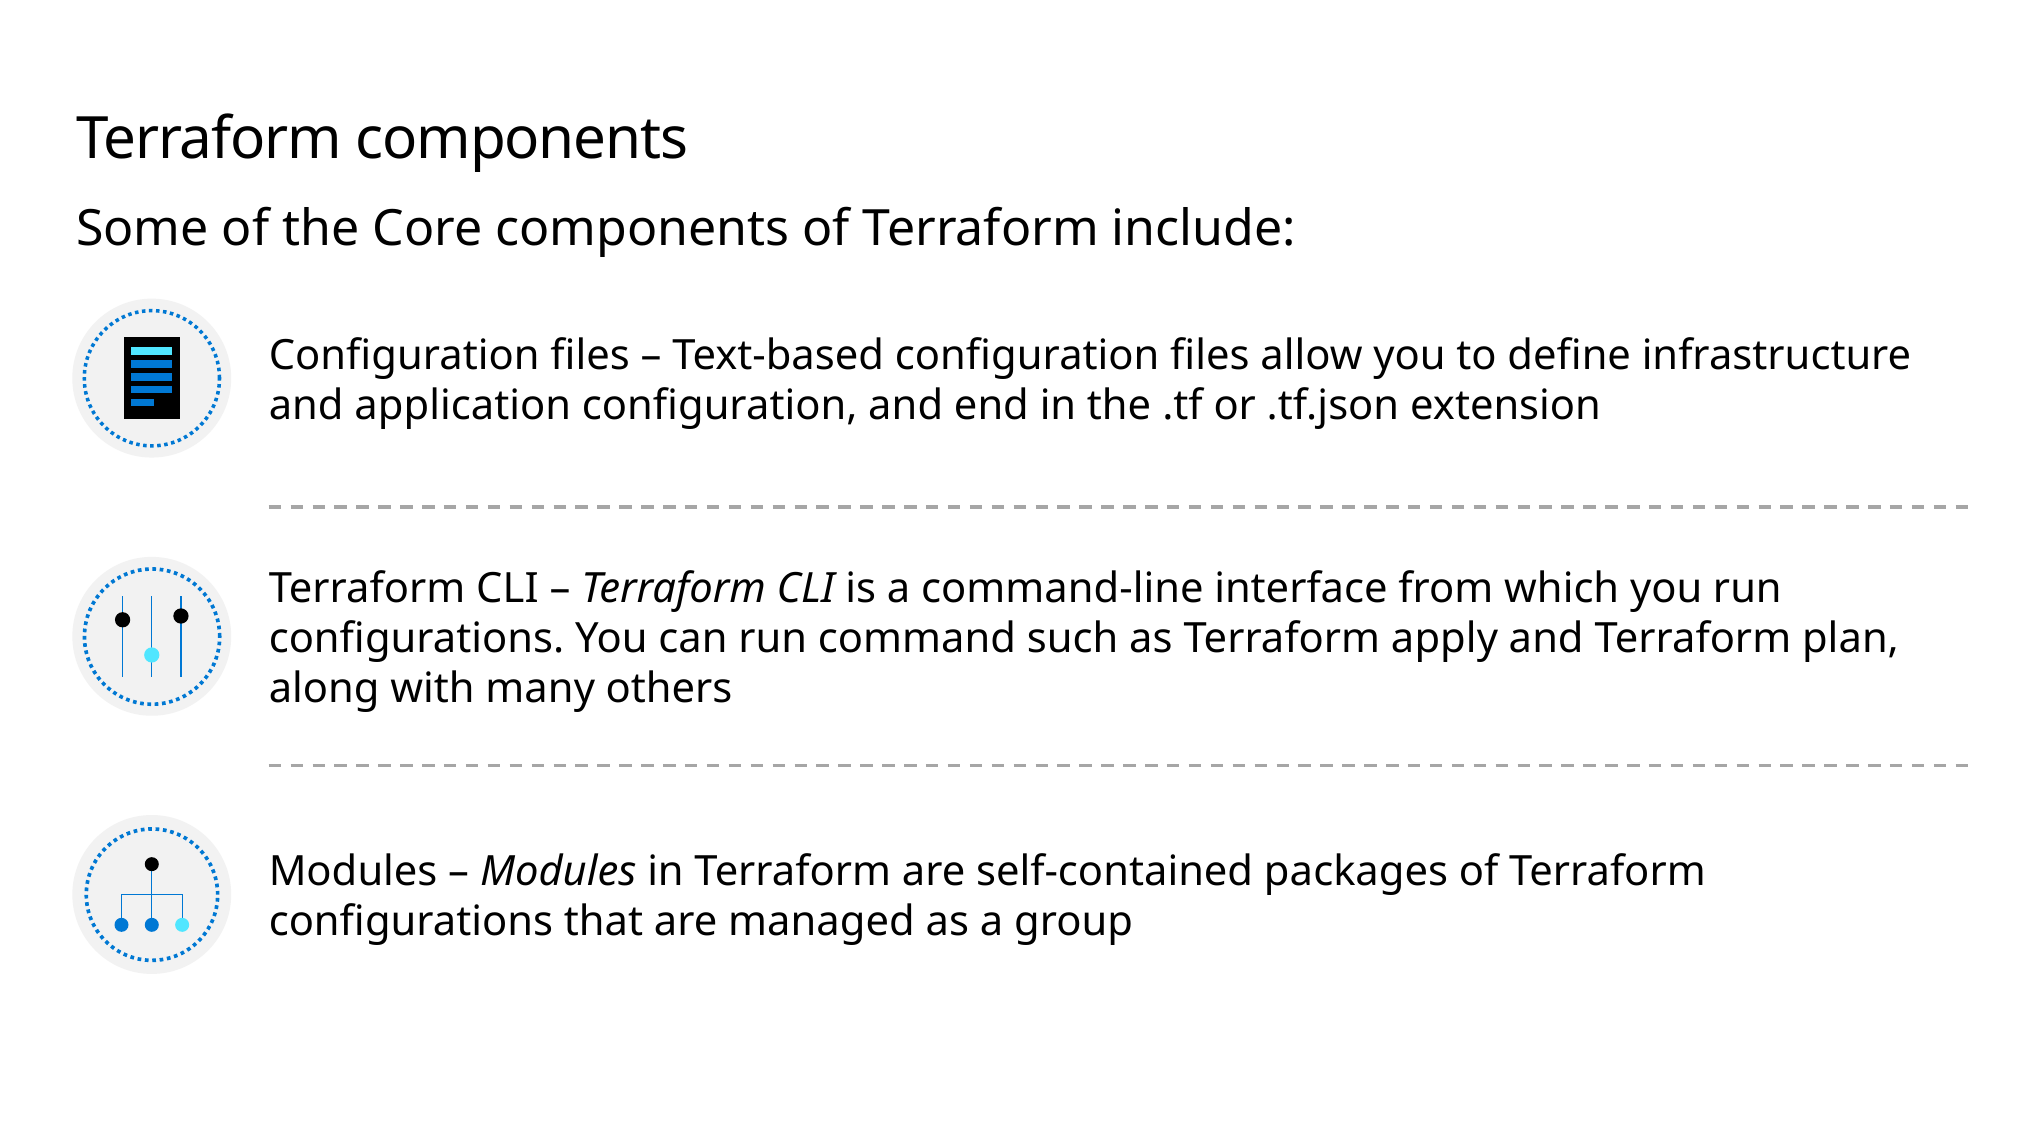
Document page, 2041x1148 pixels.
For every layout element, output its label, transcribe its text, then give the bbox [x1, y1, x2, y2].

text_box Configuration files – Text-based configuration files allow you to define infrastructure and application configuration, and end in the .tf or .tf.json extension [268, 327, 1969, 428]
text_box Modules – Modules in Terraform are self-contained packages of Terraform configurations that are managed as a group [268, 843, 1969, 944]
title Terraform components [76, 103, 1969, 172]
picture [71, 556, 232, 716]
picture [71, 814, 232, 974]
text_box Terraform CLI – Terraform CLI is a command-line interface from which you run configurations. You can run command such as Terraform apply and Terraform plan, along with many others [268, 560, 1969, 711]
picture [71, 298, 232, 458]
text_box Some of the Core components of Terraform include: [76, 194, 1969, 256]
